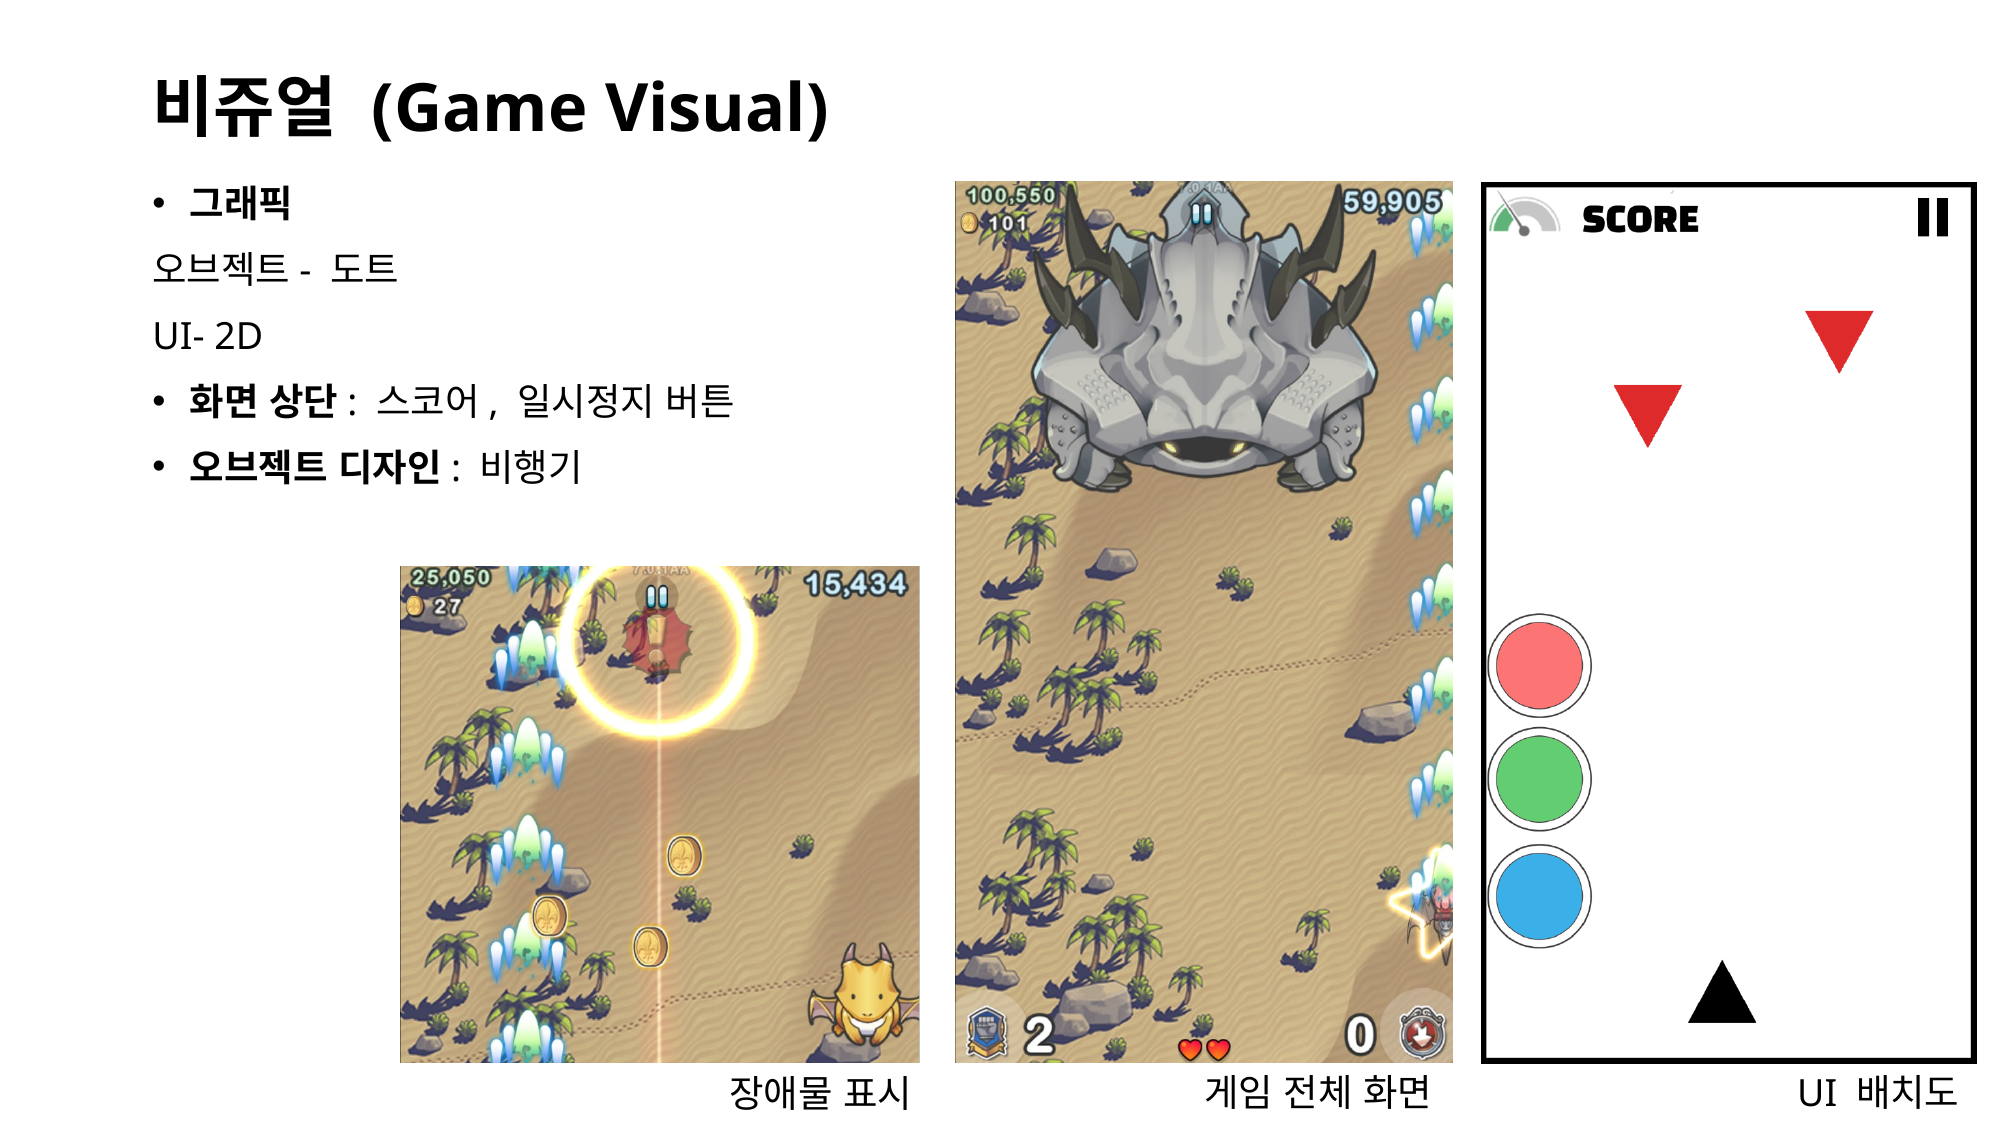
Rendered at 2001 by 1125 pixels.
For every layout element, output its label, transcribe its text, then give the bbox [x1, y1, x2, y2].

text_box 장애물 표시 [714, 1062, 928, 1123]
title 비쥬얼 (Game Visual) [137, 59, 1863, 161]
list 그래픽 오브젝트- 도트 UI- 2D 화면 상단: 스코어, 일시정지 버튼 오브젝트 디자인: 비행기 [137, 172, 847, 1010]
picture [1481, 182, 1977, 1064]
text_box UI 배치도 [1782, 1064, 1975, 1122]
picture [400, 566, 920, 1063]
text_box 게임 전체 화면 [1189, 1063, 1448, 1122]
picture [955, 181, 1453, 1063]
